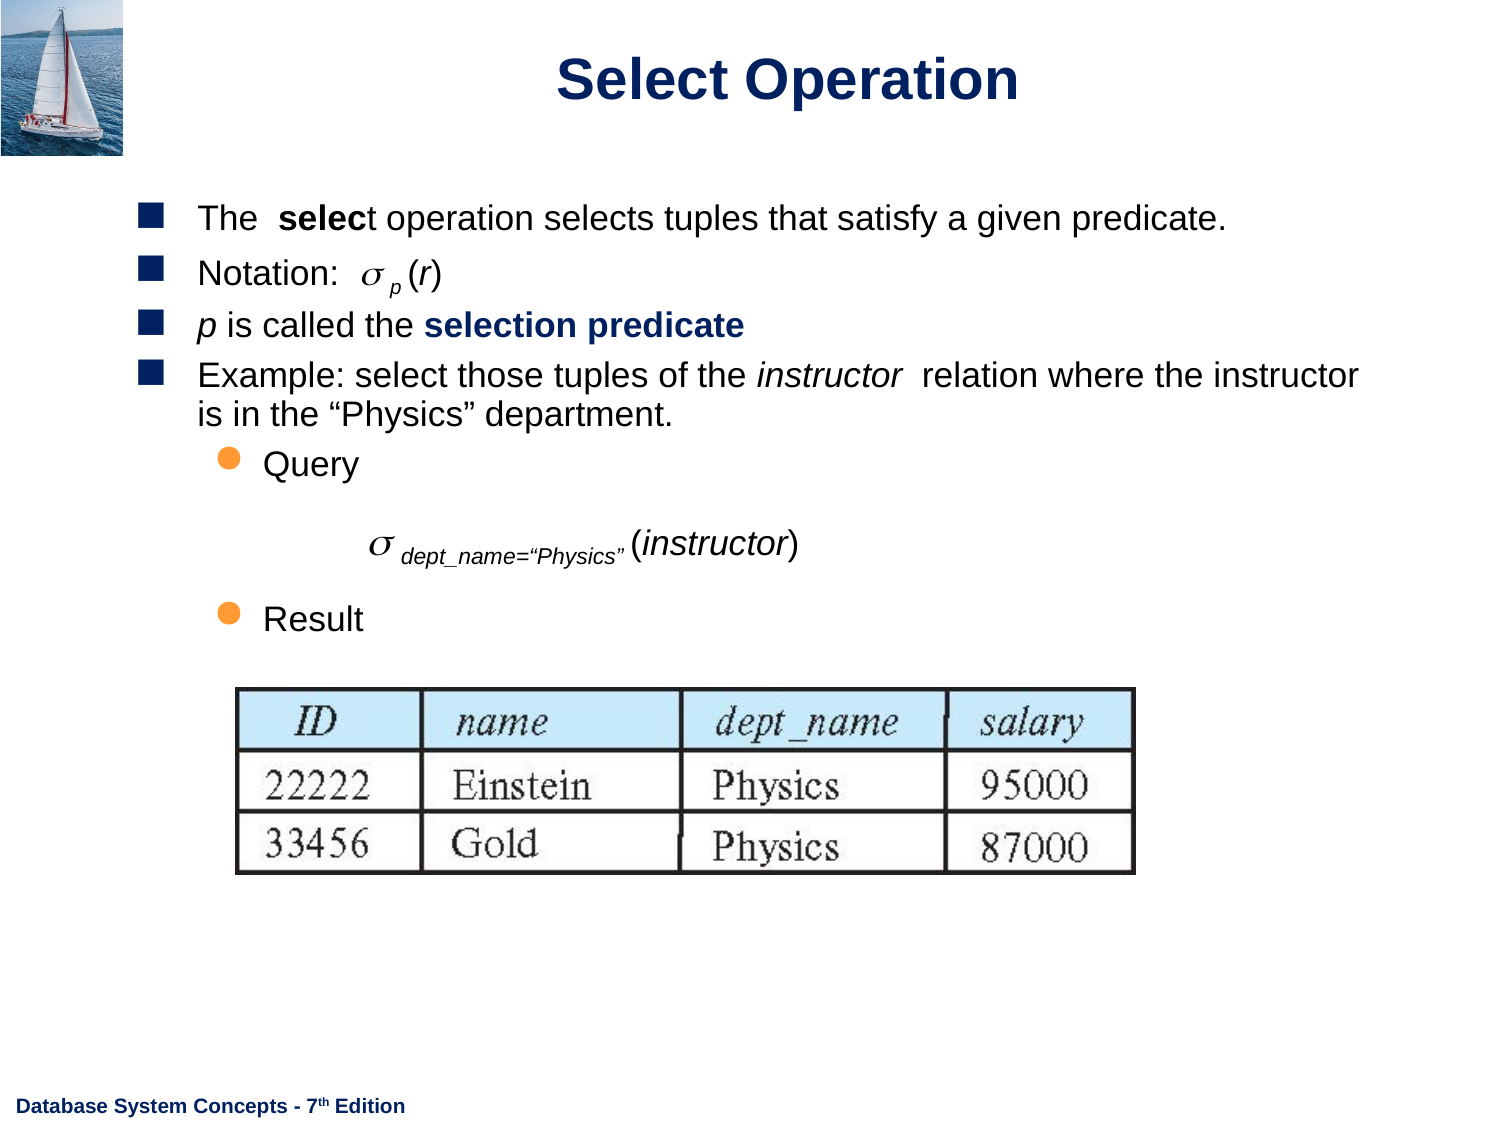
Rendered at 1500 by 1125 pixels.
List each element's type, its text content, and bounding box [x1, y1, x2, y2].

list The select operation selects tuples that satisfy a given predicate. Notation:  p (r) p is called the selection predicate Example: select those tuples of the instructor relation where the instructor is in the “Physics” department. Query  dept_name=“Physics” (instructor) Result [126, 192, 1375, 743]
picture [235, 686, 1136, 875]
picture [0, 0, 123, 156]
title Select Operation [125, 18, 1452, 120]
